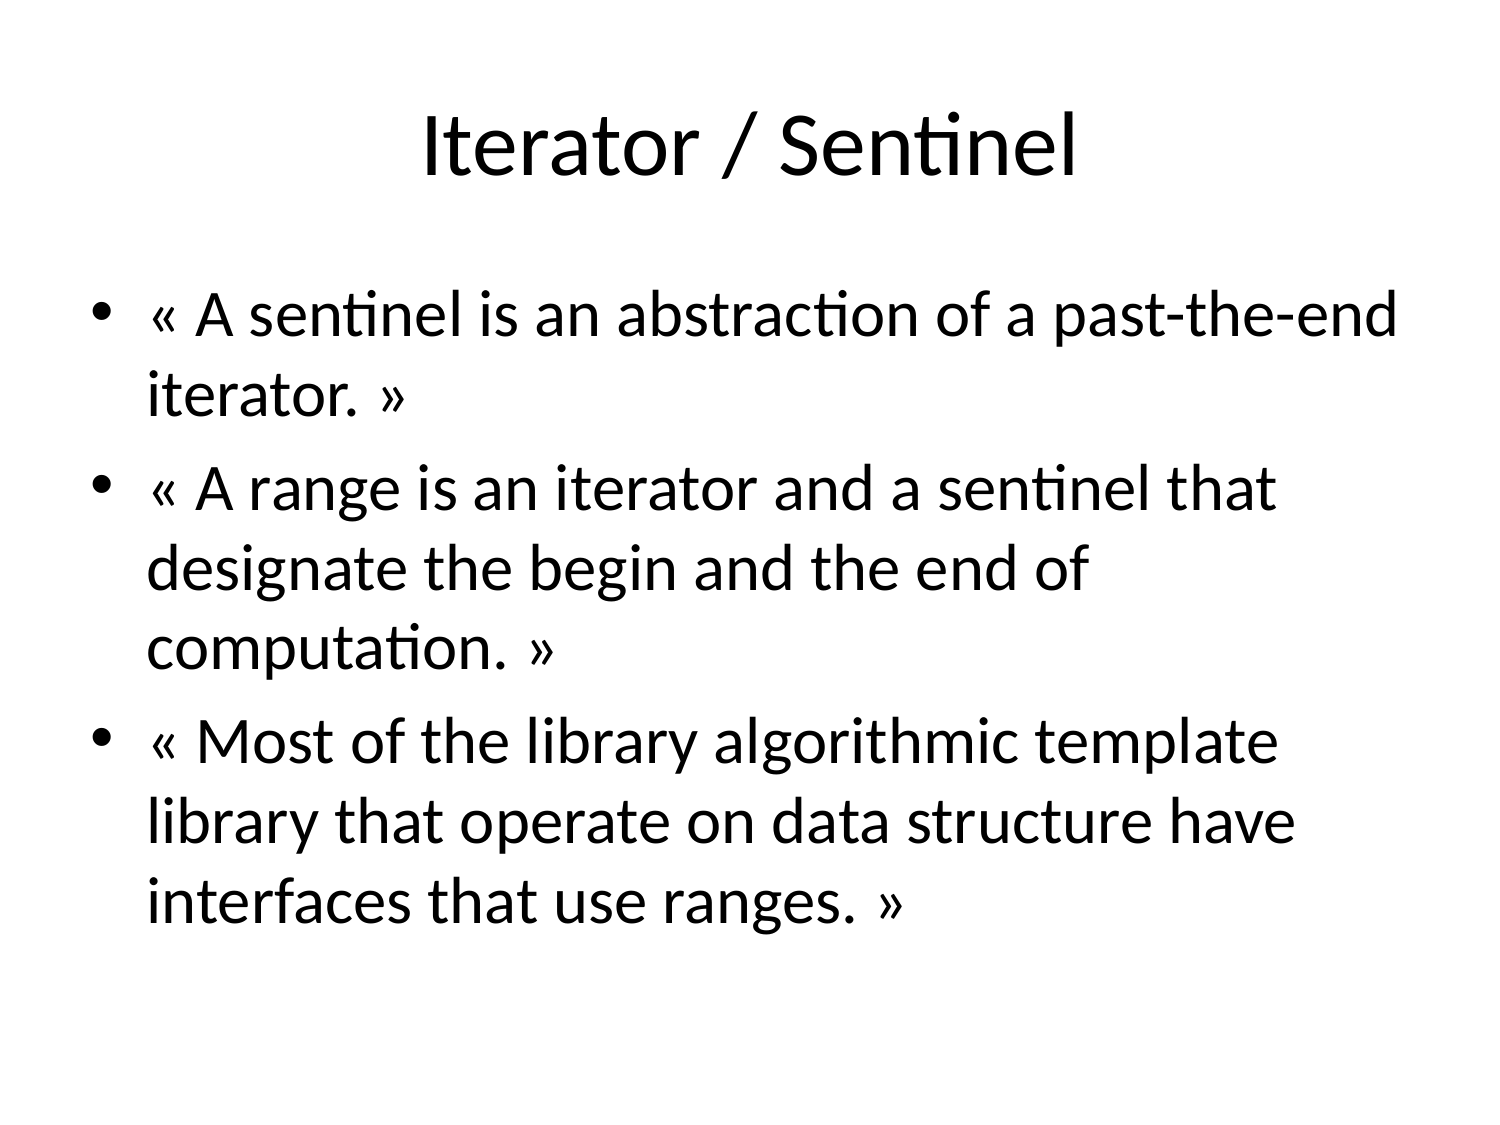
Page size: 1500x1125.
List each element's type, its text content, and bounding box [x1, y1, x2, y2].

title Iterator / Sentinel [75, 45, 1425, 233]
list « A sentinel is an abstraction of a past-the-end iterator. » « A range is an iterator and a sentinel that designate the begin and the end of computation. » « Most of the library algorithmic template library that operate on data structure have interfaces that use ranges. » [75, 262, 1425, 1005]
